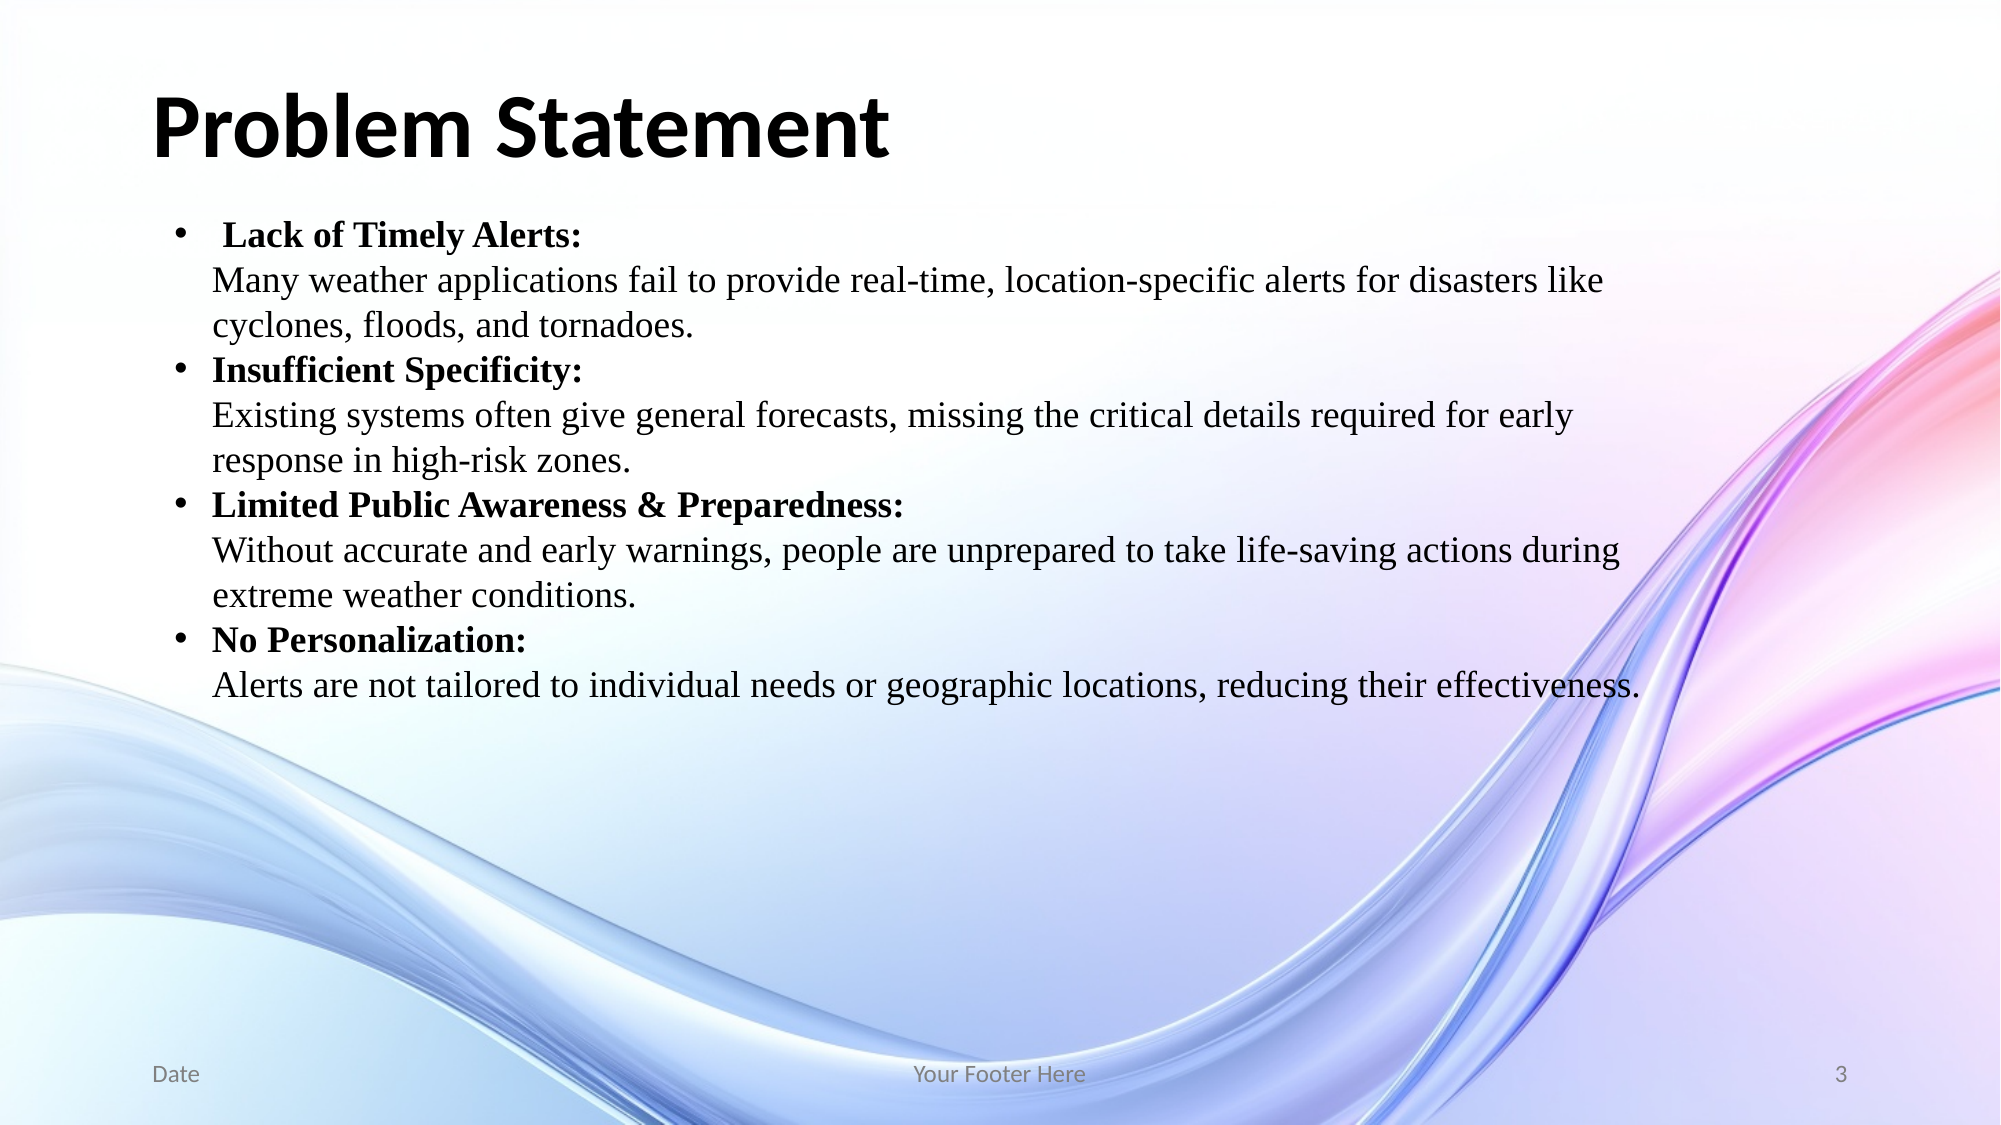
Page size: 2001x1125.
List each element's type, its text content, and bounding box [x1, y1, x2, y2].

slide_number 3 [1412, 1042, 1863, 1103]
slide_number Date [137, 1042, 588, 1103]
list Lack of Timely Alerts: Many weather applications fail to provide real-time, location-specific alerts for disasters like cyclones, floods, and tornadoes. Insufficient Specificity: Existing systems often give general forecasts, missing the critical details required for early response in high-risk zones. Limited Public Awareness & Preparedness: Without accurate and early warnings, people are unprepared to take life-saving actions during extreme weather conditions. No Personalization: Alerts are not tailored to individual needs or geographic locations, reducing their effectiveness. [159, 131, 2000, 785]
footer Your Footer Here [662, 1042, 1338, 1103]
picture [0, 0, 2001, 1125]
title Problem Statement [137, 59, 1863, 197]
